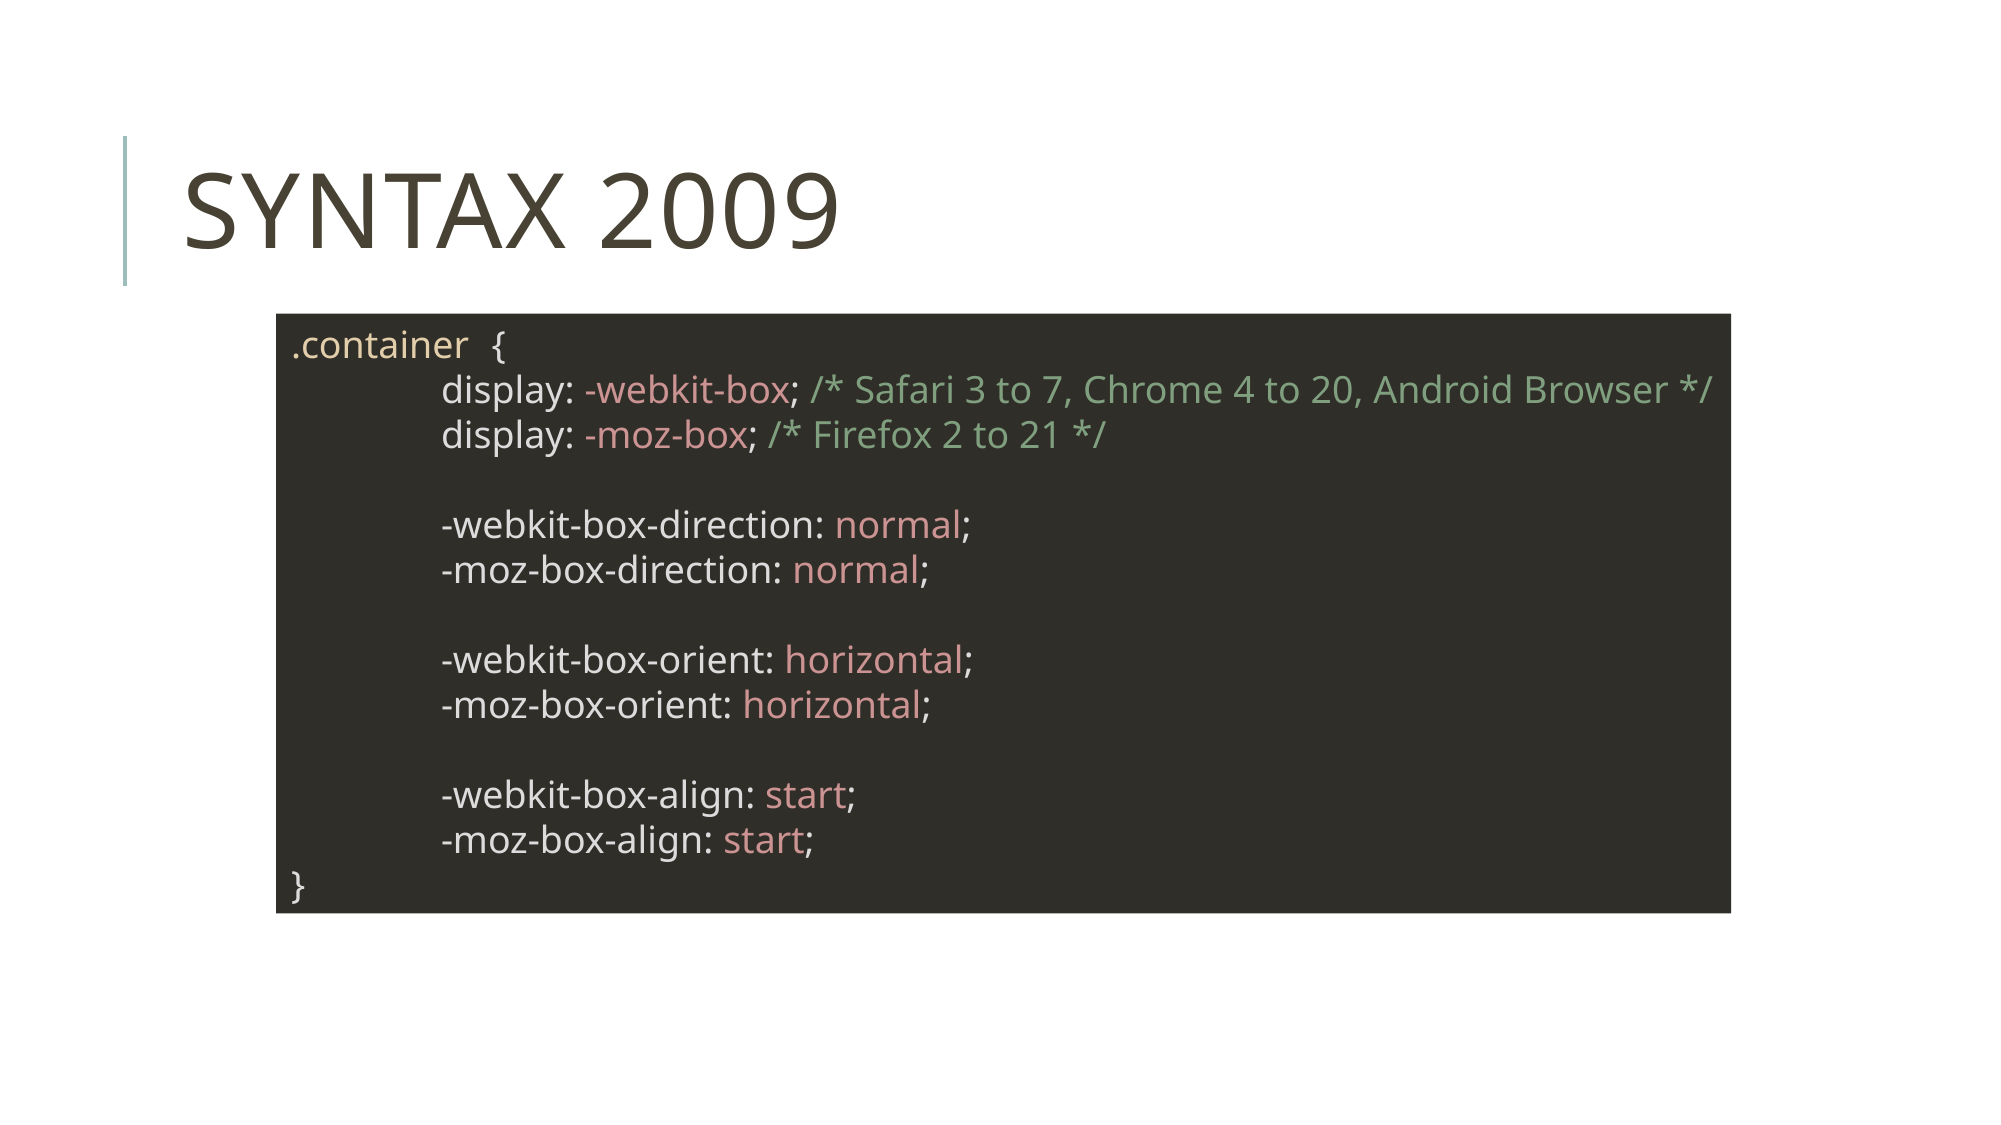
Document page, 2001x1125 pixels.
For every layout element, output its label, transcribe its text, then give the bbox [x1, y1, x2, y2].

title Syntax 2009 [168, 96, 1763, 342]
text_box .container { display: -webkit-box; /* Safari 3 to 7, Chrome 4 to 20, Android Browser */ display: -moz-box; /* Firefox 2 to 21 */ -webkit-box-direction: normal; -moz-box-direction: normal; -webkit-box-orient: horizontal; -moz-box-orient: horizontal; -webkit-box-align: start; -moz-box-align: start; } [276, 313, 1732, 914]
